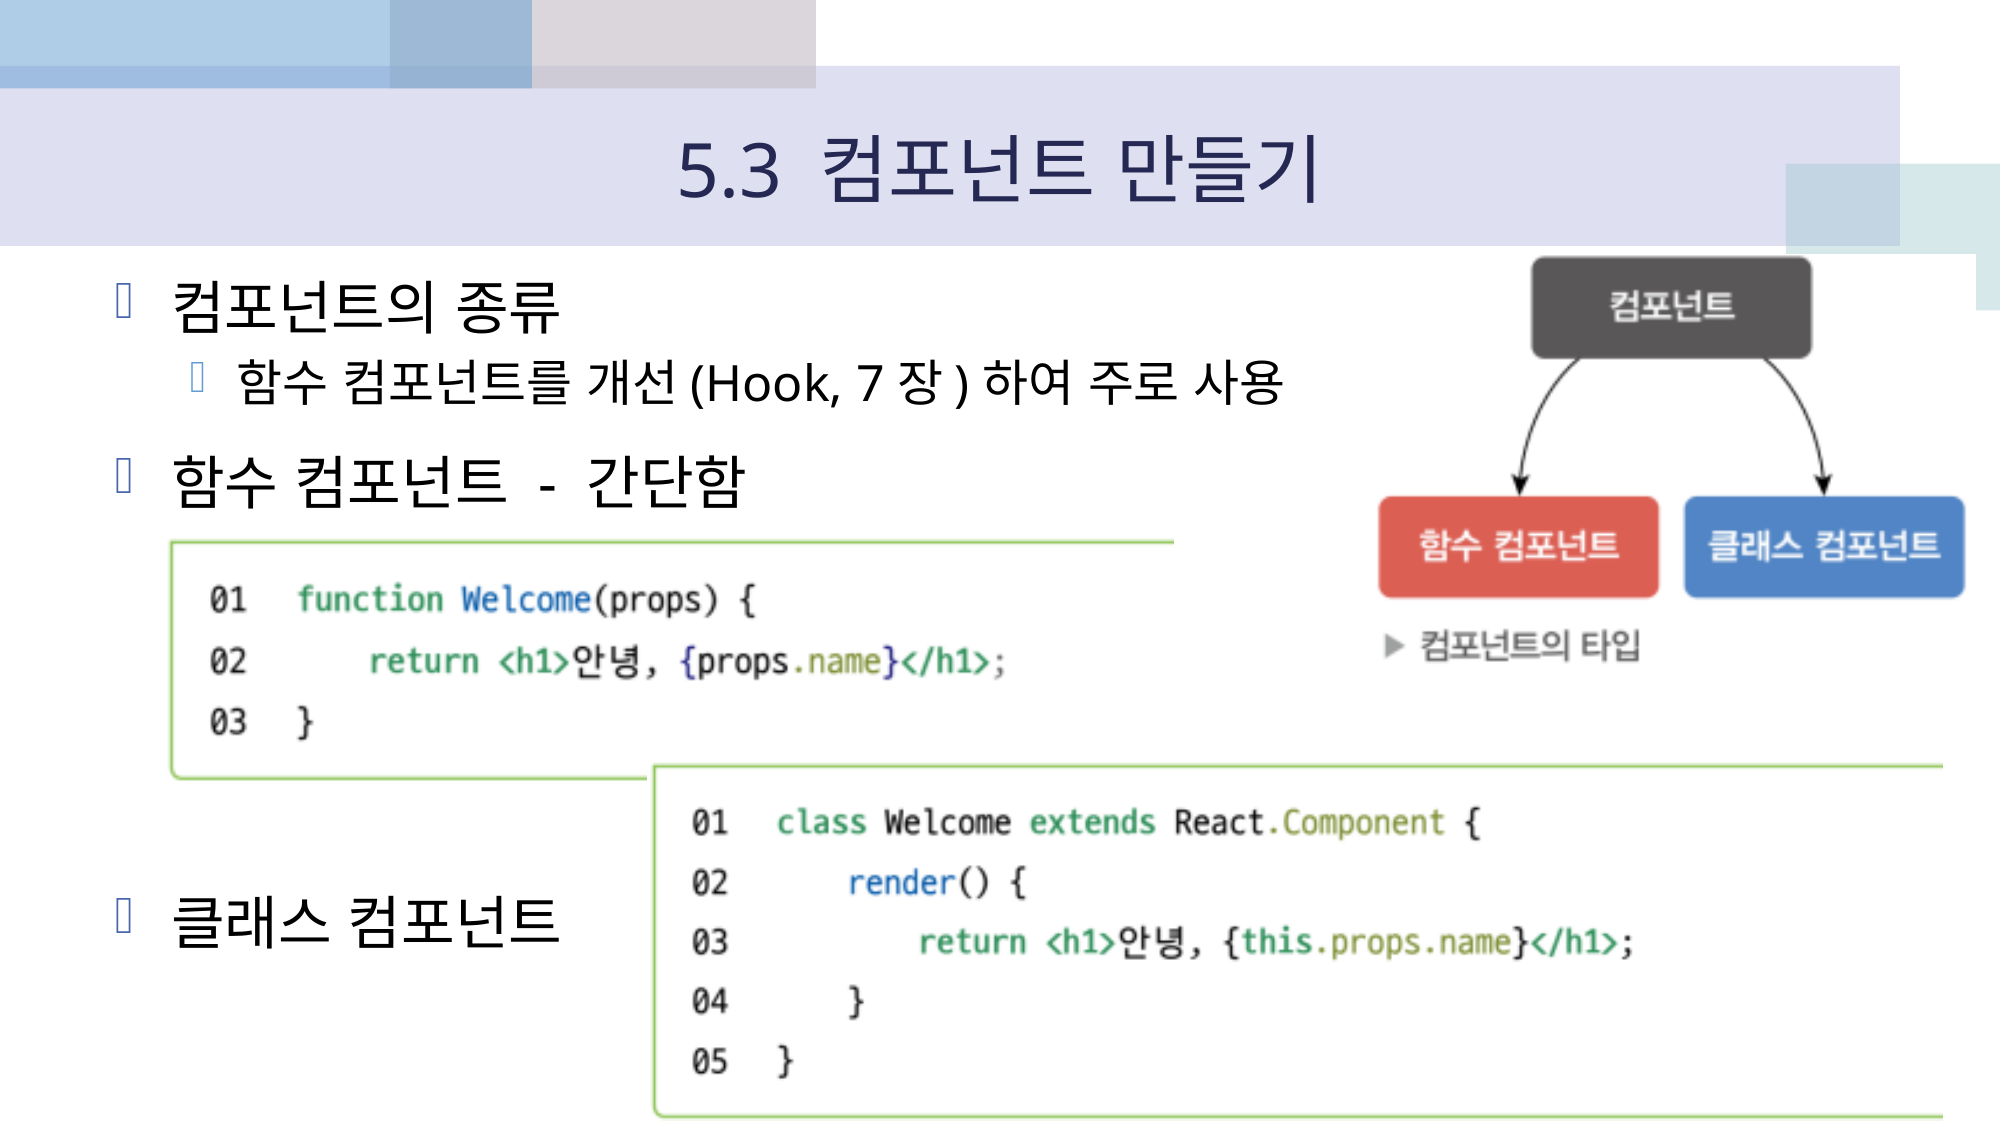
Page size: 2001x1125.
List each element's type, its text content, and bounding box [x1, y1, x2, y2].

title 5.3 컴포넌트 만들기 [99, 88, 1900, 246]
picture [1374, 253, 1976, 674]
picture [164, 529, 1943, 1122]
list 컴포넌트의 종류 함수 컴포넌트를 개선(Hook, 7장)하여 주로 사용 함수 컴포넌트 - 간단함 클래스 컴포넌트 [99, 264, 1943, 1007]
